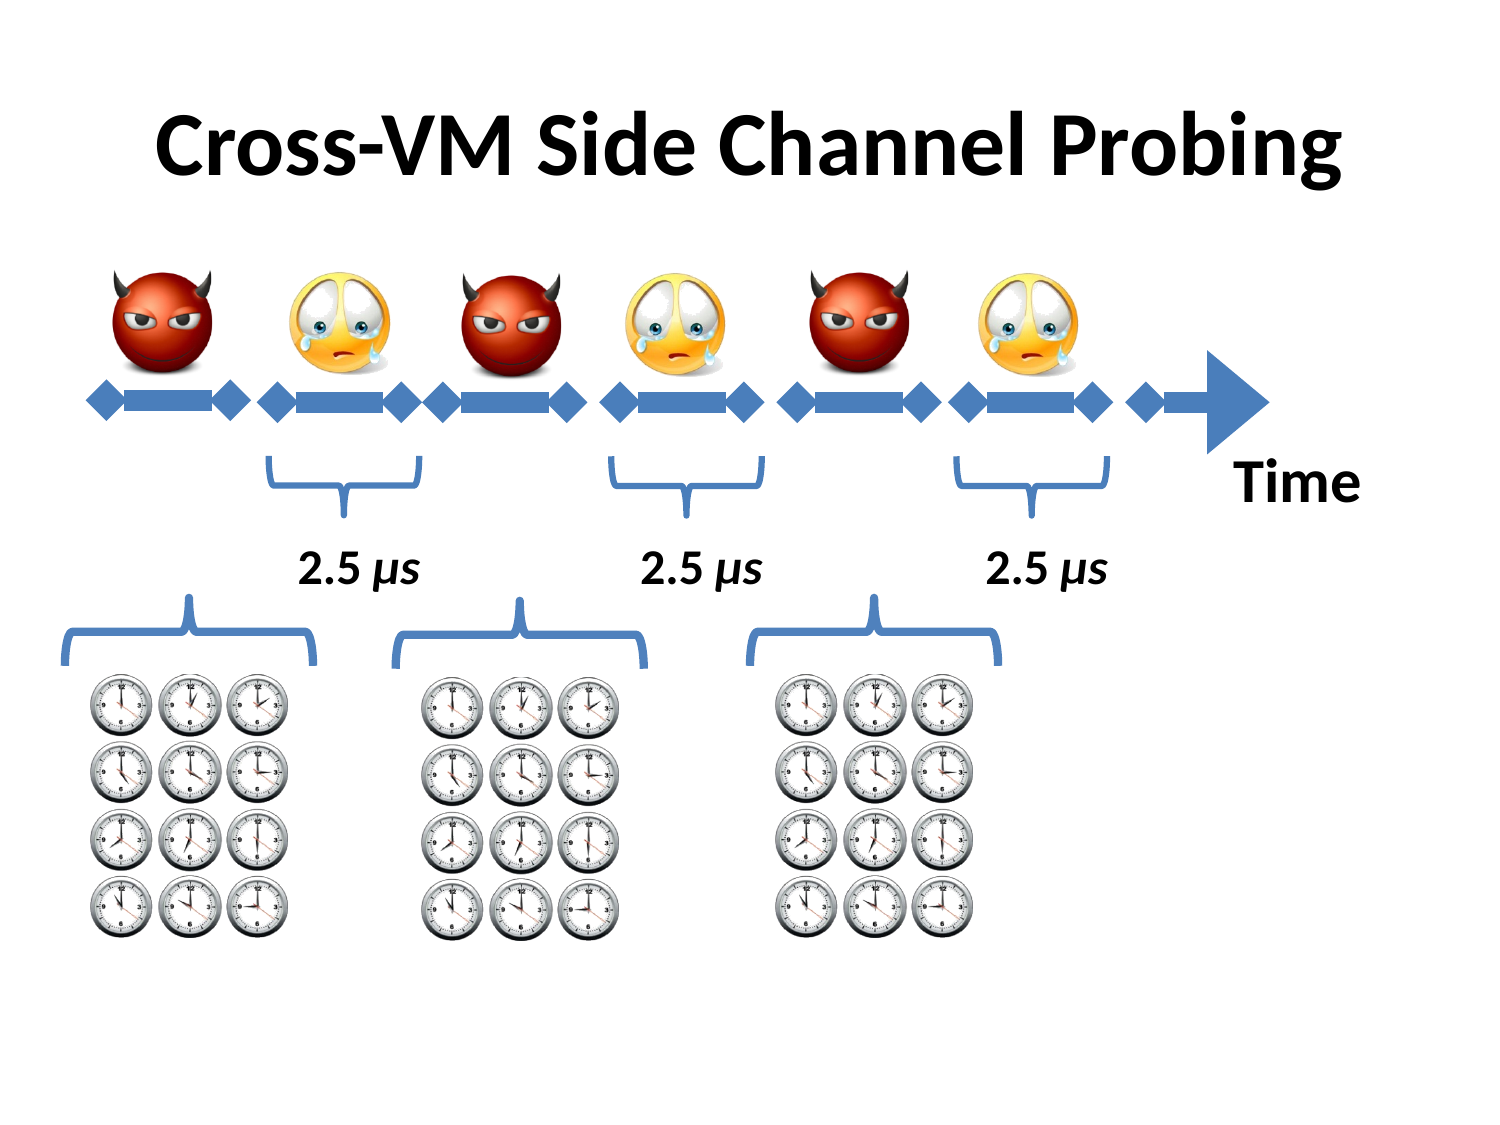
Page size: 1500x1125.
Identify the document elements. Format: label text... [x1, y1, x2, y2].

text_box 2.5 µs [938, 527, 1155, 603]
picture [287, 266, 393, 379]
text_box [749, 597, 999, 666]
text_box [64, 597, 314, 666]
text_box [610, 456, 763, 517]
text_box 2.5 µs [251, 527, 467, 602]
picture [773, 673, 974, 938]
picture [803, 266, 916, 379]
picture [106, 266, 219, 379]
text_box [394, 600, 645, 669]
picture [622, 268, 729, 381]
picture [454, 270, 567, 383]
picture [418, 676, 619, 941]
picture [975, 268, 1081, 381]
text_box [267, 455, 420, 517]
picture [88, 673, 288, 938]
title Cross-VM Side Channel Probing [75, 45, 1425, 233]
text_box Time [1173, 432, 1422, 523]
text_box [955, 456, 1108, 517]
text_box 2.5 µs [593, 527, 810, 603]
